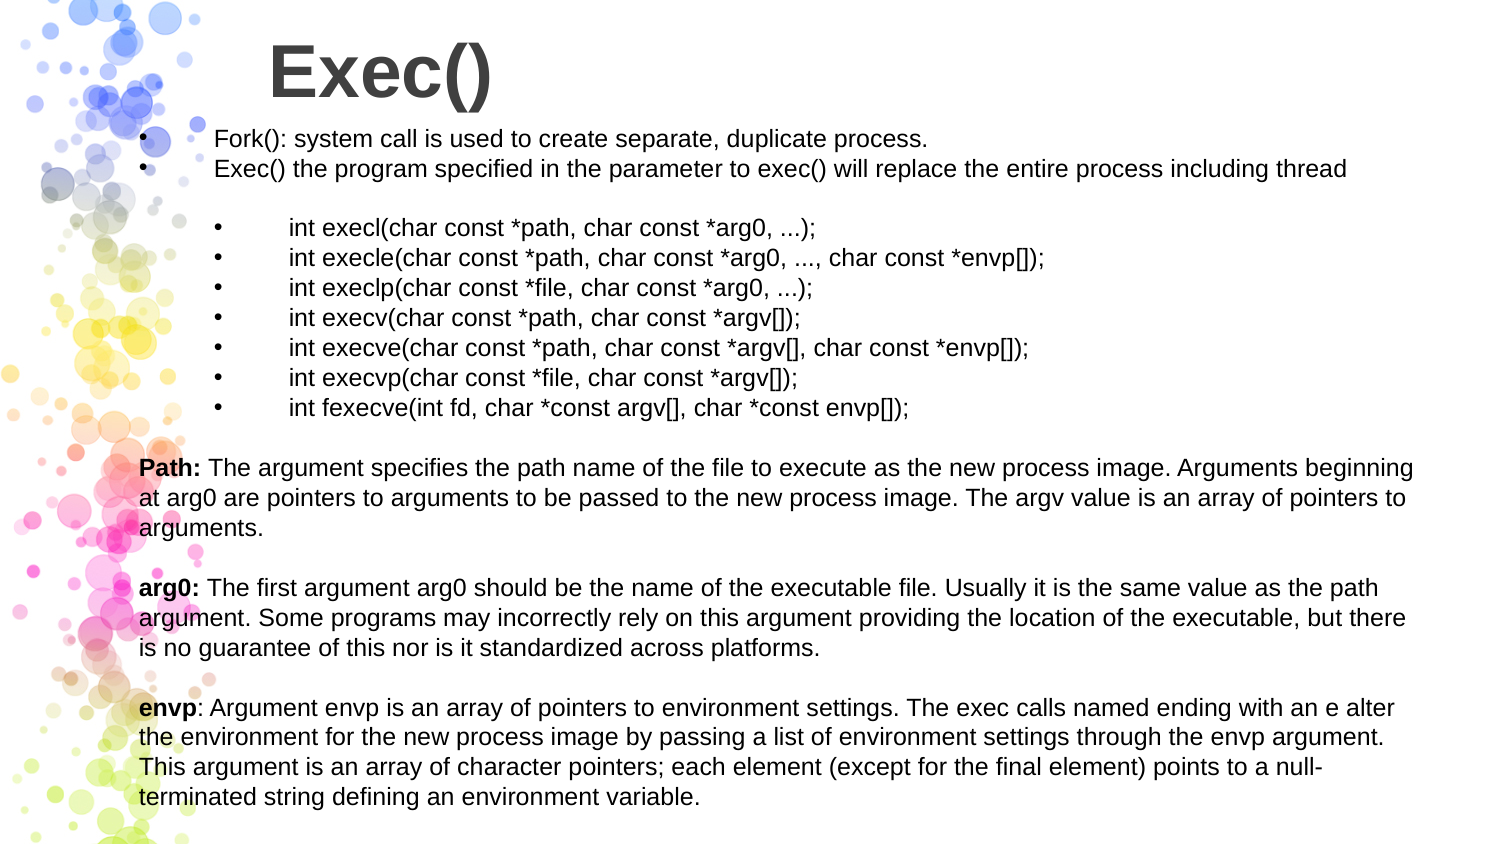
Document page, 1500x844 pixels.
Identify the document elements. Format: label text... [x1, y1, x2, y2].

title Exec() [253, 4, 1500, 132]
picture [0, 0, 1500, 844]
text_box Fork(): system call is used to create separate, duplicate process. Exec() the program specified in the parameter to exec() will replace the entire process including thread int execl(char const *path, char const *arg0, ...); int execle(char const *path, char const *arg0, ..., char const *envp[]); int execlp(char const *file, char const *arg0, ...); int execv(char const *path, char const *argv[]); int execve(char const *path, char const *argv[], char const *envp[]); int execvp(char const *file, char const *argv[]); int fexecve(int fd, char *const argv[], char *const envp[]); Path: The argument specifies the path name of the file to execute as the new process image. Arguments beginning at arg0 are pointers to arguments to be passed to the new process image. The argv value is an array of pointers to arguments. arg0: The first argument arg0 should be the name of the executable file. Usually it is the same value as the path argument. Some programs may incorrectly rely on this argument providing the location of the executable, but there is no guarantee of this nor is it standardized across platforms. envp: Argument envp is an array of pointers to environment settings. The exec calls named ending with an e alter the environment for the new process image by passing a list of environment settings through the envp argument. This argument is an array of character pointers; each element (except for the final element) points to a null-terminated string defining an environment variable. [123, 114, 1435, 819]
